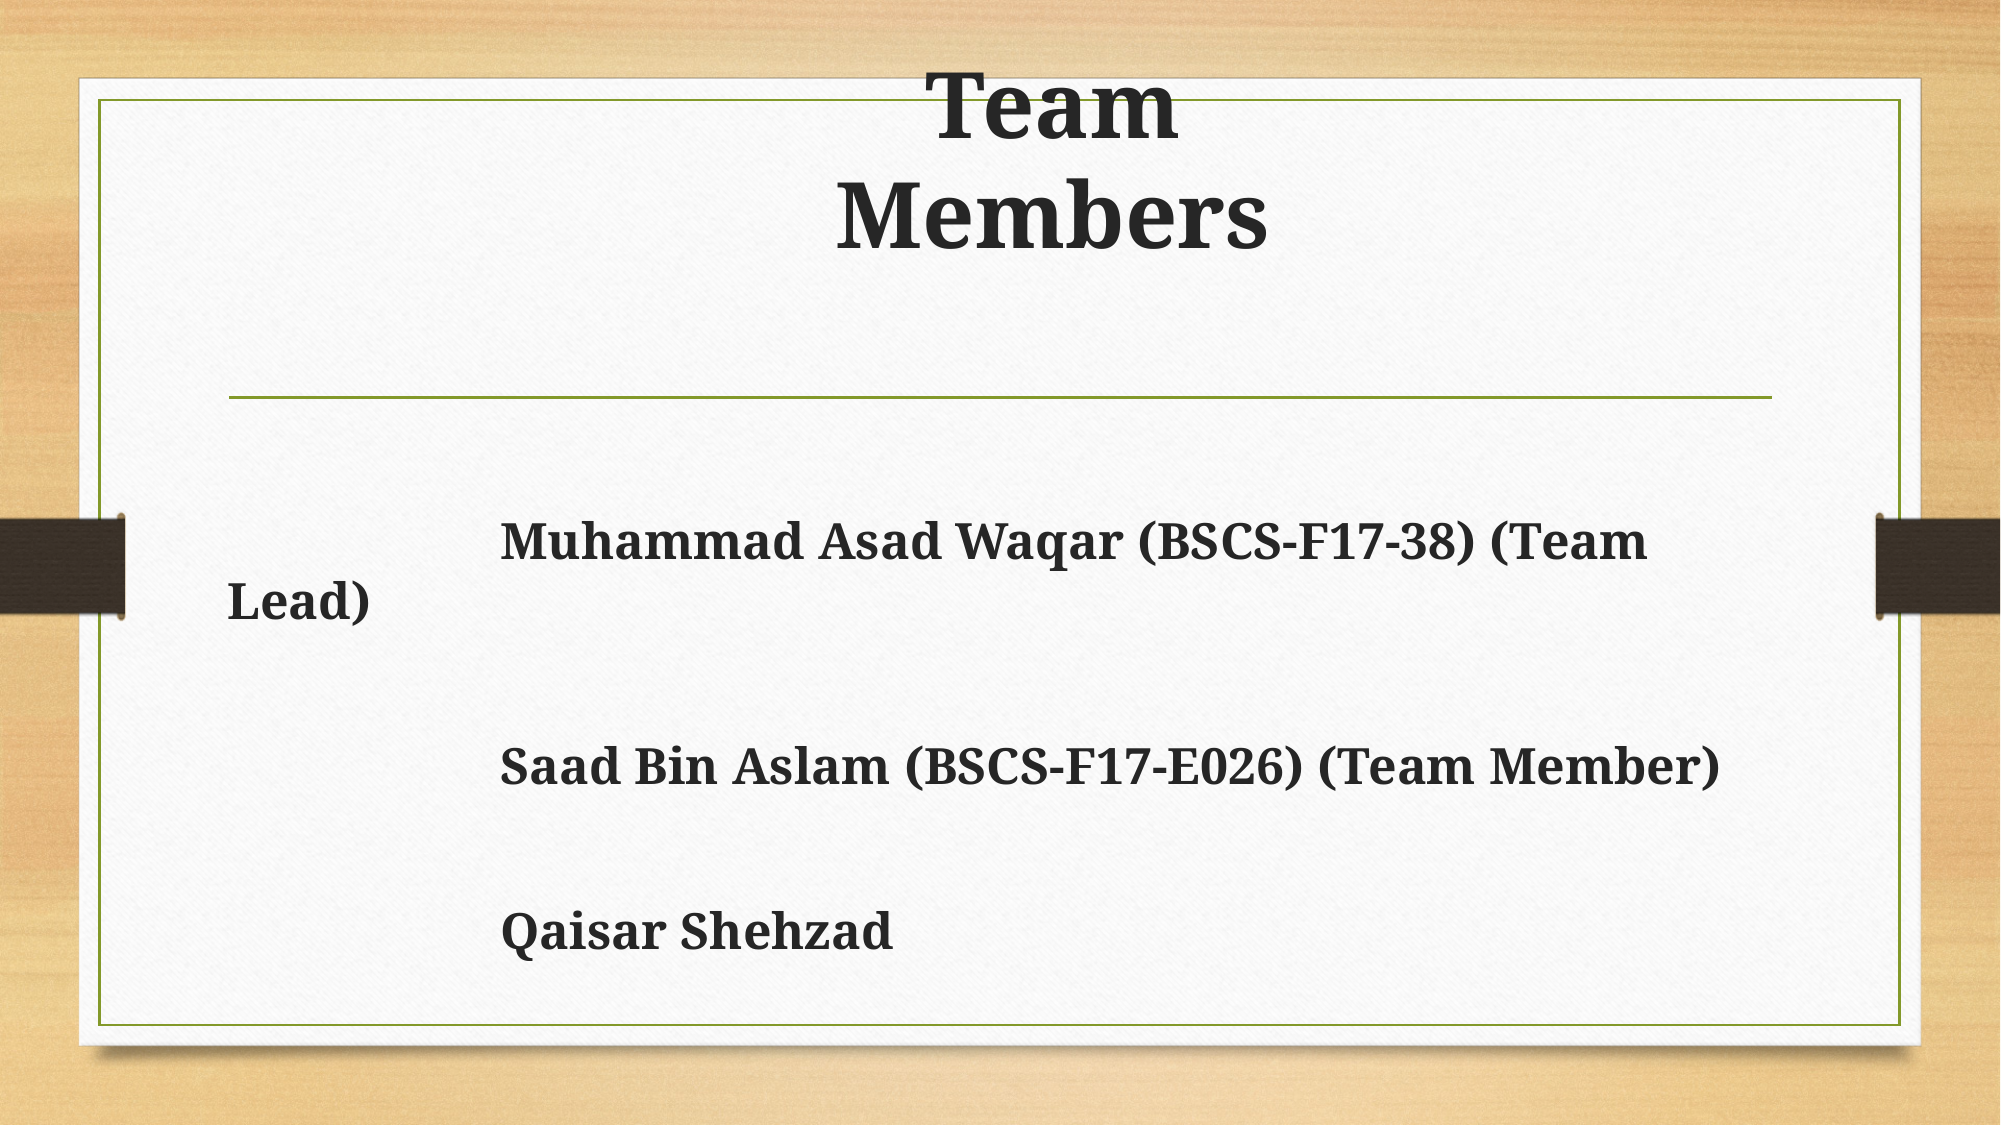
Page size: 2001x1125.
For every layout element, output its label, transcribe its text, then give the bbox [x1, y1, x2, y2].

list Muhammad Asad Waqar (BSCS-F17-38) (Team Lead) Saad Bin Aslam (BSCS-F17-E026) (Team Member) Qaisar Shehzad [212, 419, 1788, 964]
picture [0, 0, 2001, 1125]
title Team Members [715, 47, 1391, 266]
